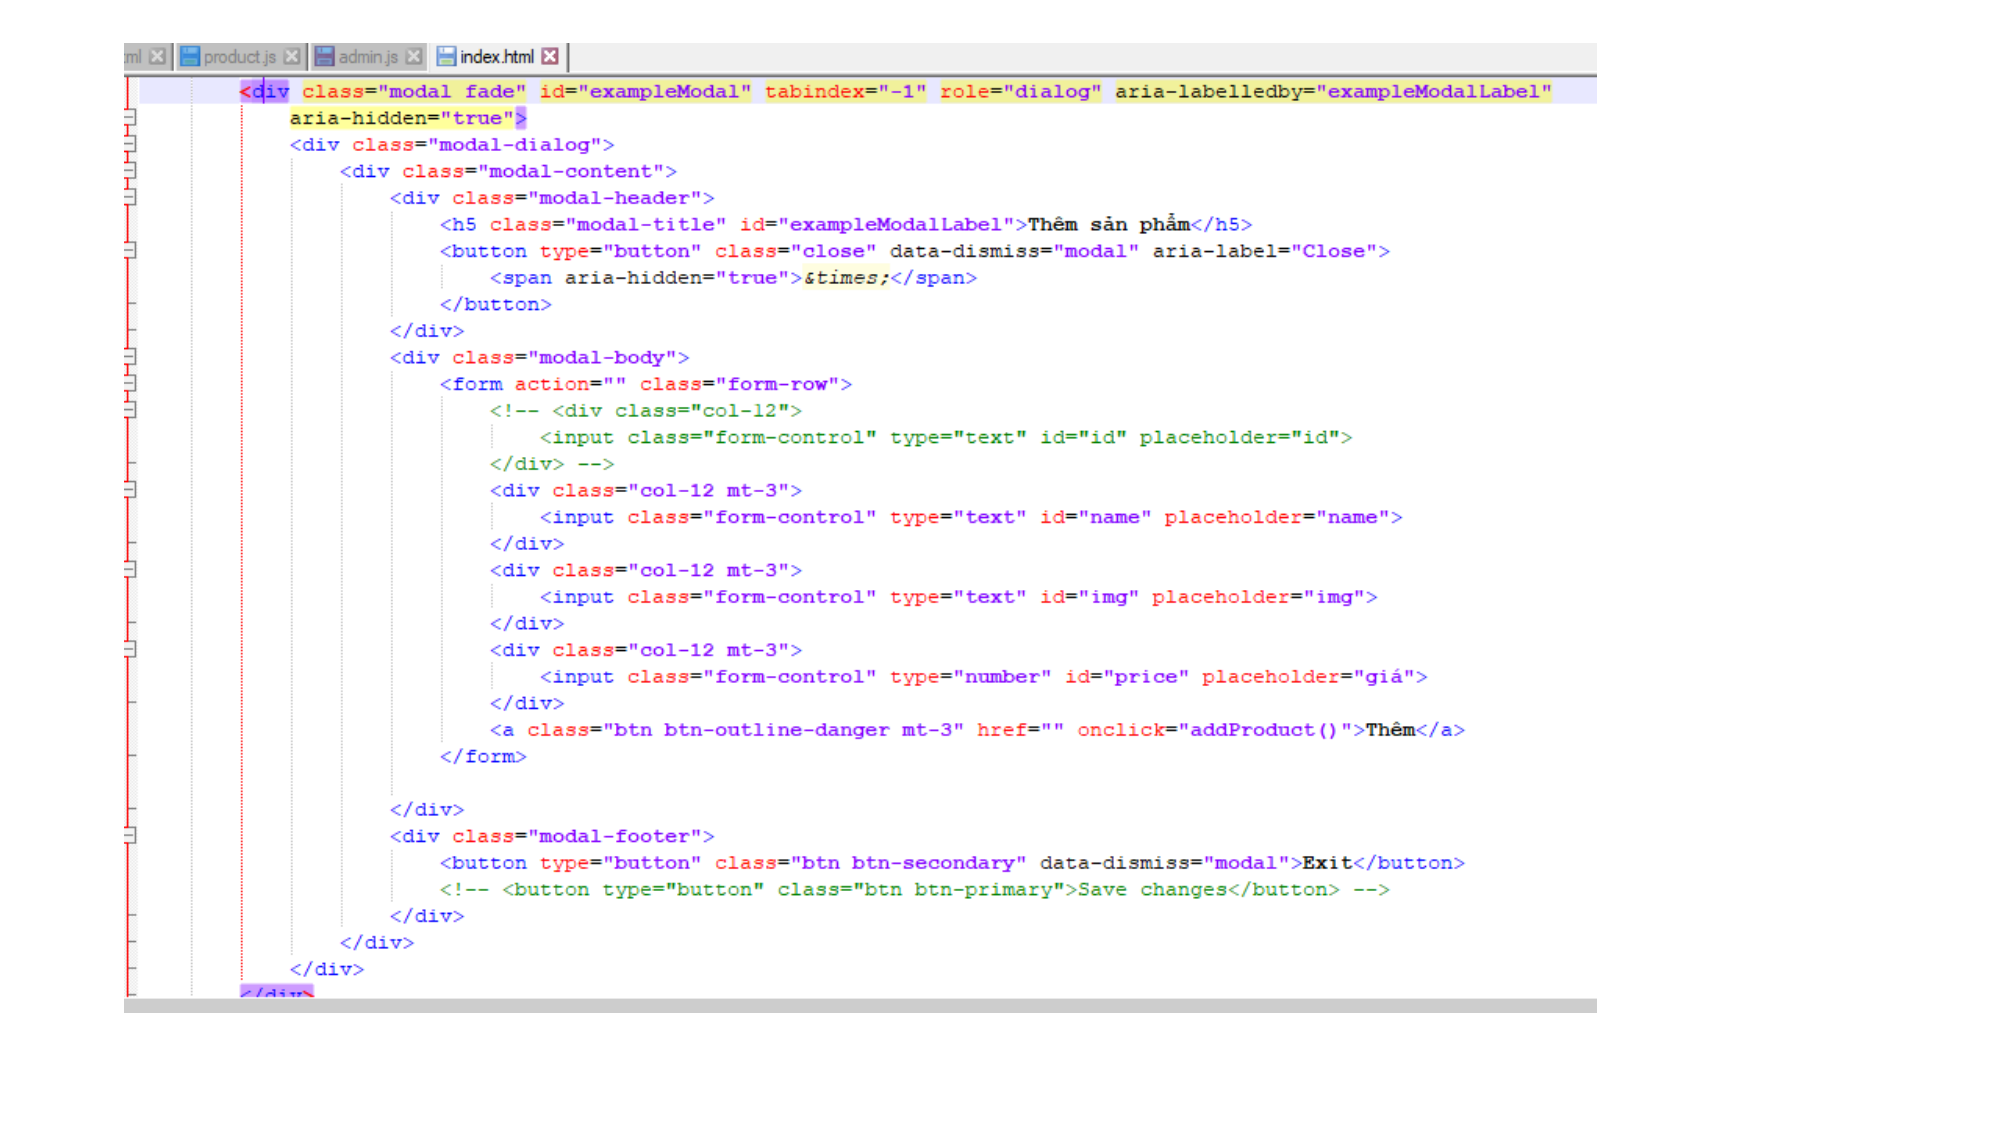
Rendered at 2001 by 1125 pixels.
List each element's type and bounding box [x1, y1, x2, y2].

picture [124, 43, 1597, 1013]
